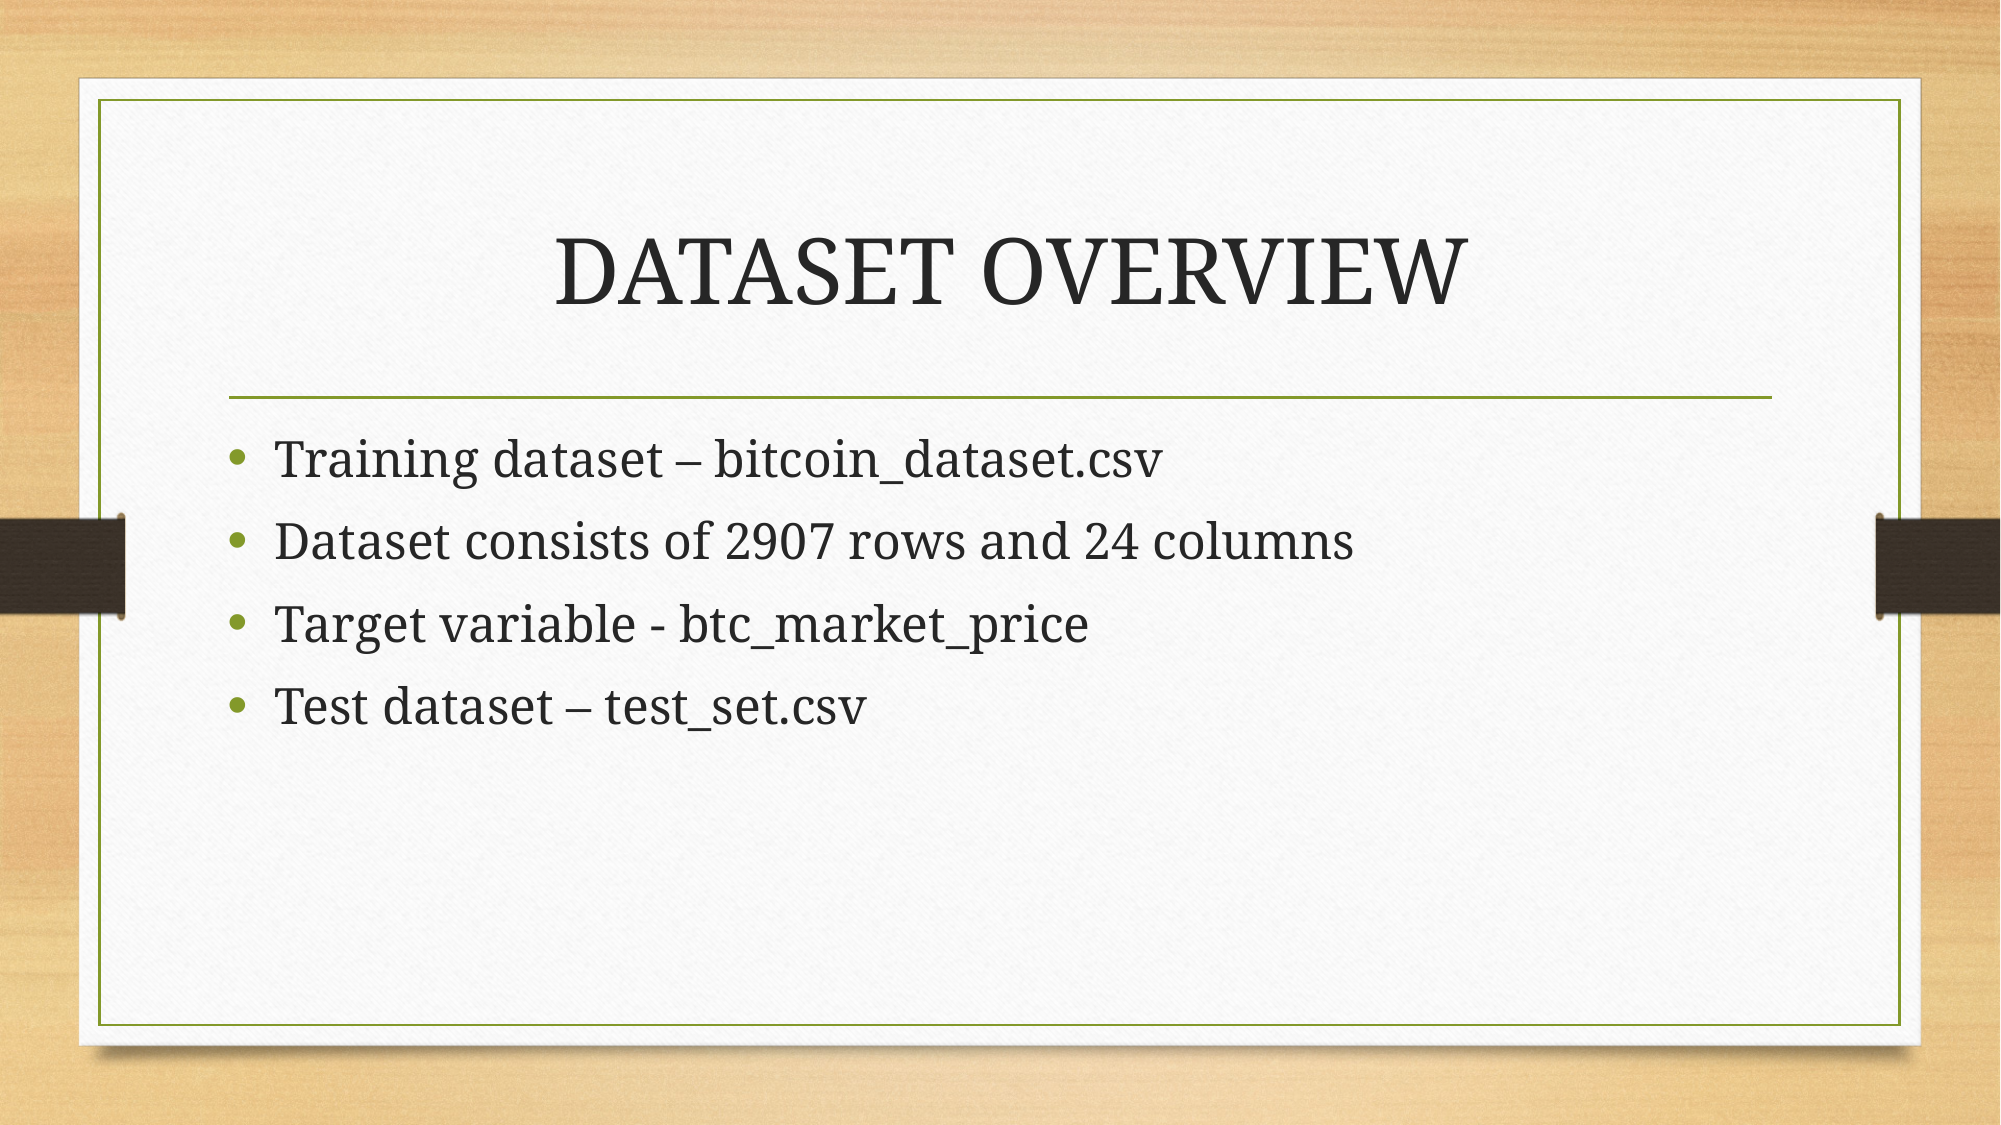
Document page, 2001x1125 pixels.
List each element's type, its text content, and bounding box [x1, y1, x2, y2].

title DATASET OVERVIEW [212, 161, 1788, 375]
list Training dataset – bitcoin_dataset.csv Dataset consists of 2907 rows and 24 columns Target variable - btc_market_price Test dataset – test_set.csv [212, 419, 1788, 964]
picture [0, 0, 2001, 1125]
